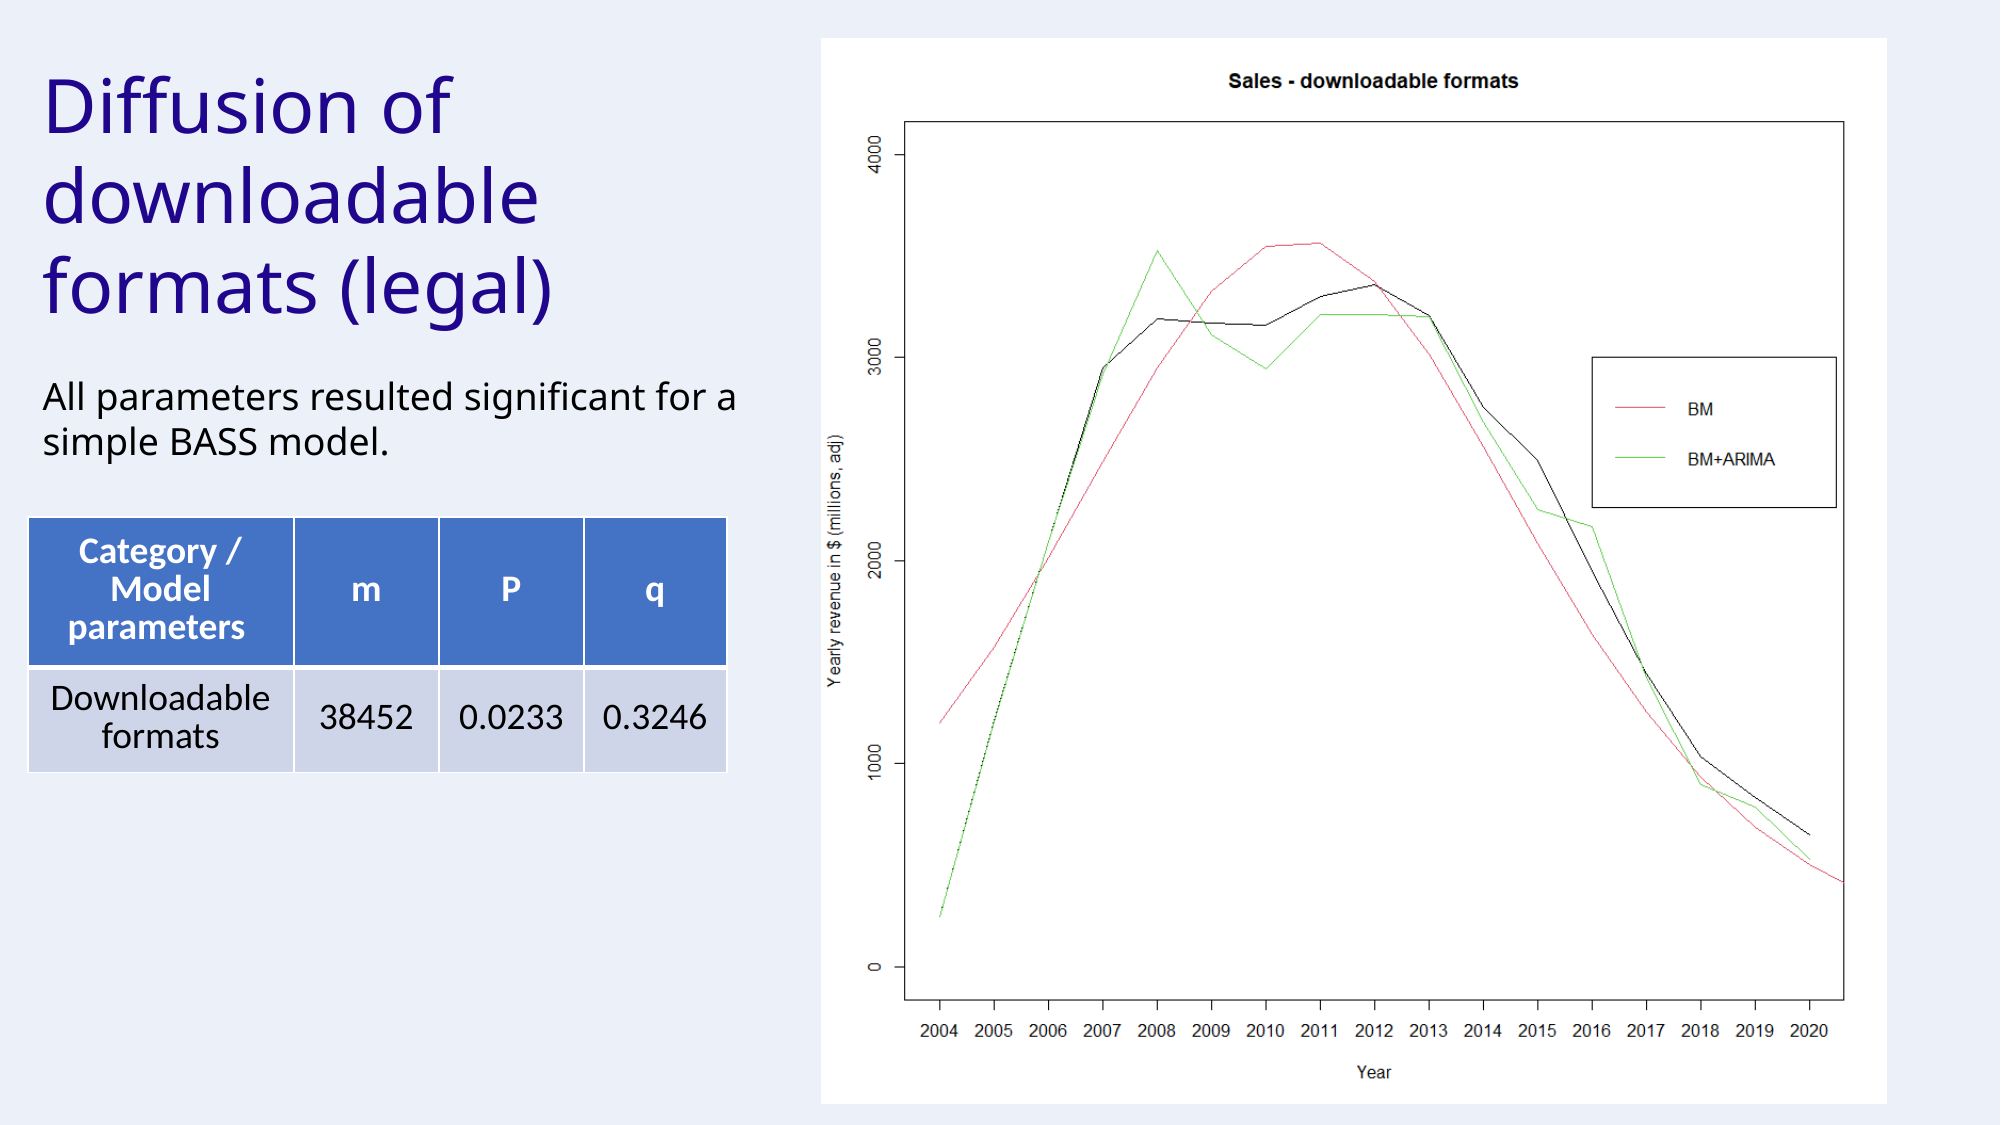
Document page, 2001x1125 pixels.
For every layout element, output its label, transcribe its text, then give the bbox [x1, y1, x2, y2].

table_cell 38452 [295, 670, 438, 772]
text_box Diffusion of downloadable formats (legal) All parameters resulted significant for a simple BASS model. [27, 50, 784, 516]
table_header Category / Model parameters [29, 518, 293, 665]
table_cell 0.0233 [440, 670, 583, 772]
table_header m [295, 518, 438, 665]
table_cell 0.3246 [585, 670, 726, 772]
table_header P [440, 518, 583, 665]
table_header q [585, 518, 726, 665]
picture [821, 38, 1887, 1104]
table_cell Downloadable formats [29, 670, 293, 772]
